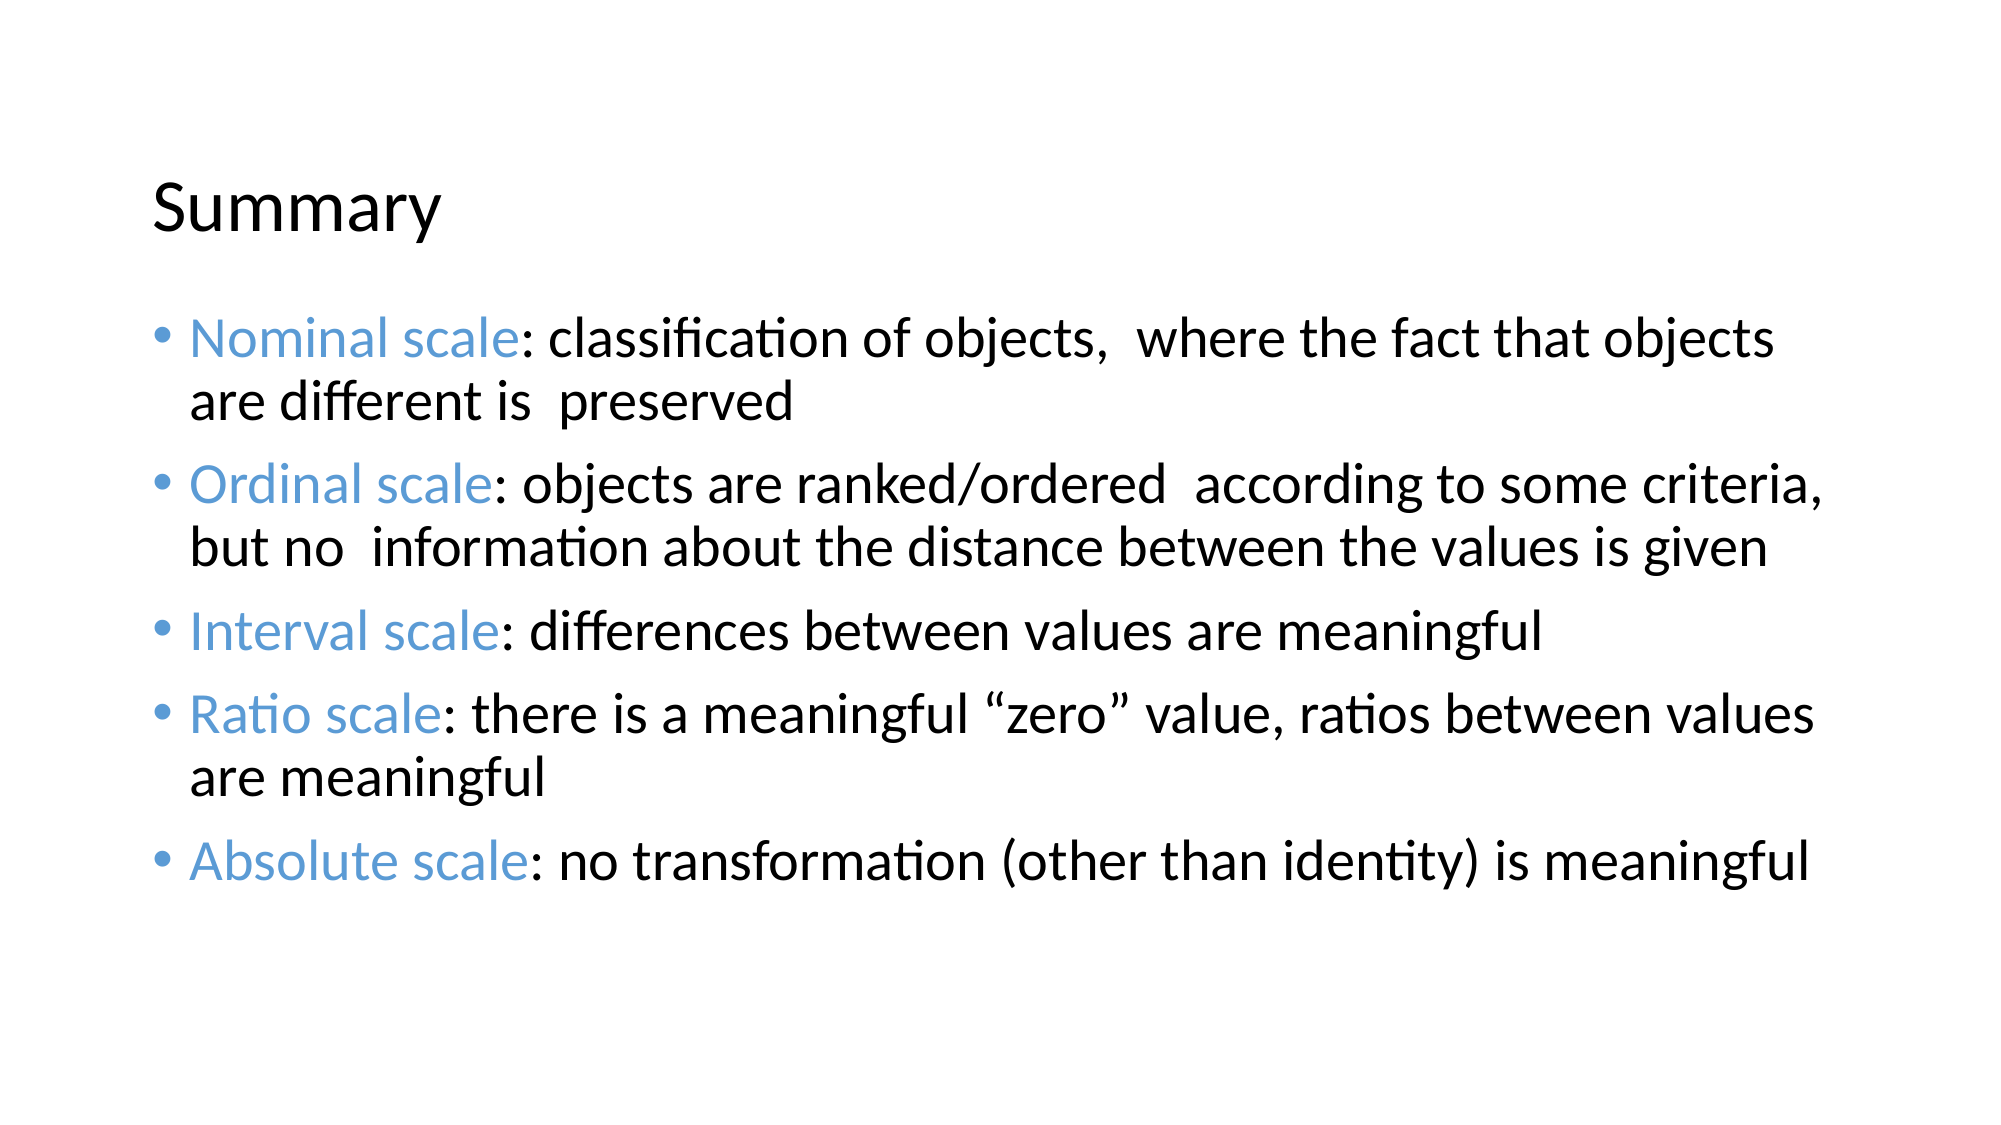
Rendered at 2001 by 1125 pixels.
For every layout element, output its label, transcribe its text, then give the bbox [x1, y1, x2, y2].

list Nominal scale: classification of objects, where the fact that objects are different is preserved Ordinal scale: objects are ranked/ordered according to some criteria, but no information about the distance between the values is given Interval scale: differences between values are meaningful Ratio scale: there is a meaningful “zero” value, ratios between values are meaningful Absolute scale: no transformation (other than identity) is meaningful [137, 299, 1875, 1063]
title Summary [137, 136, 1863, 278]
